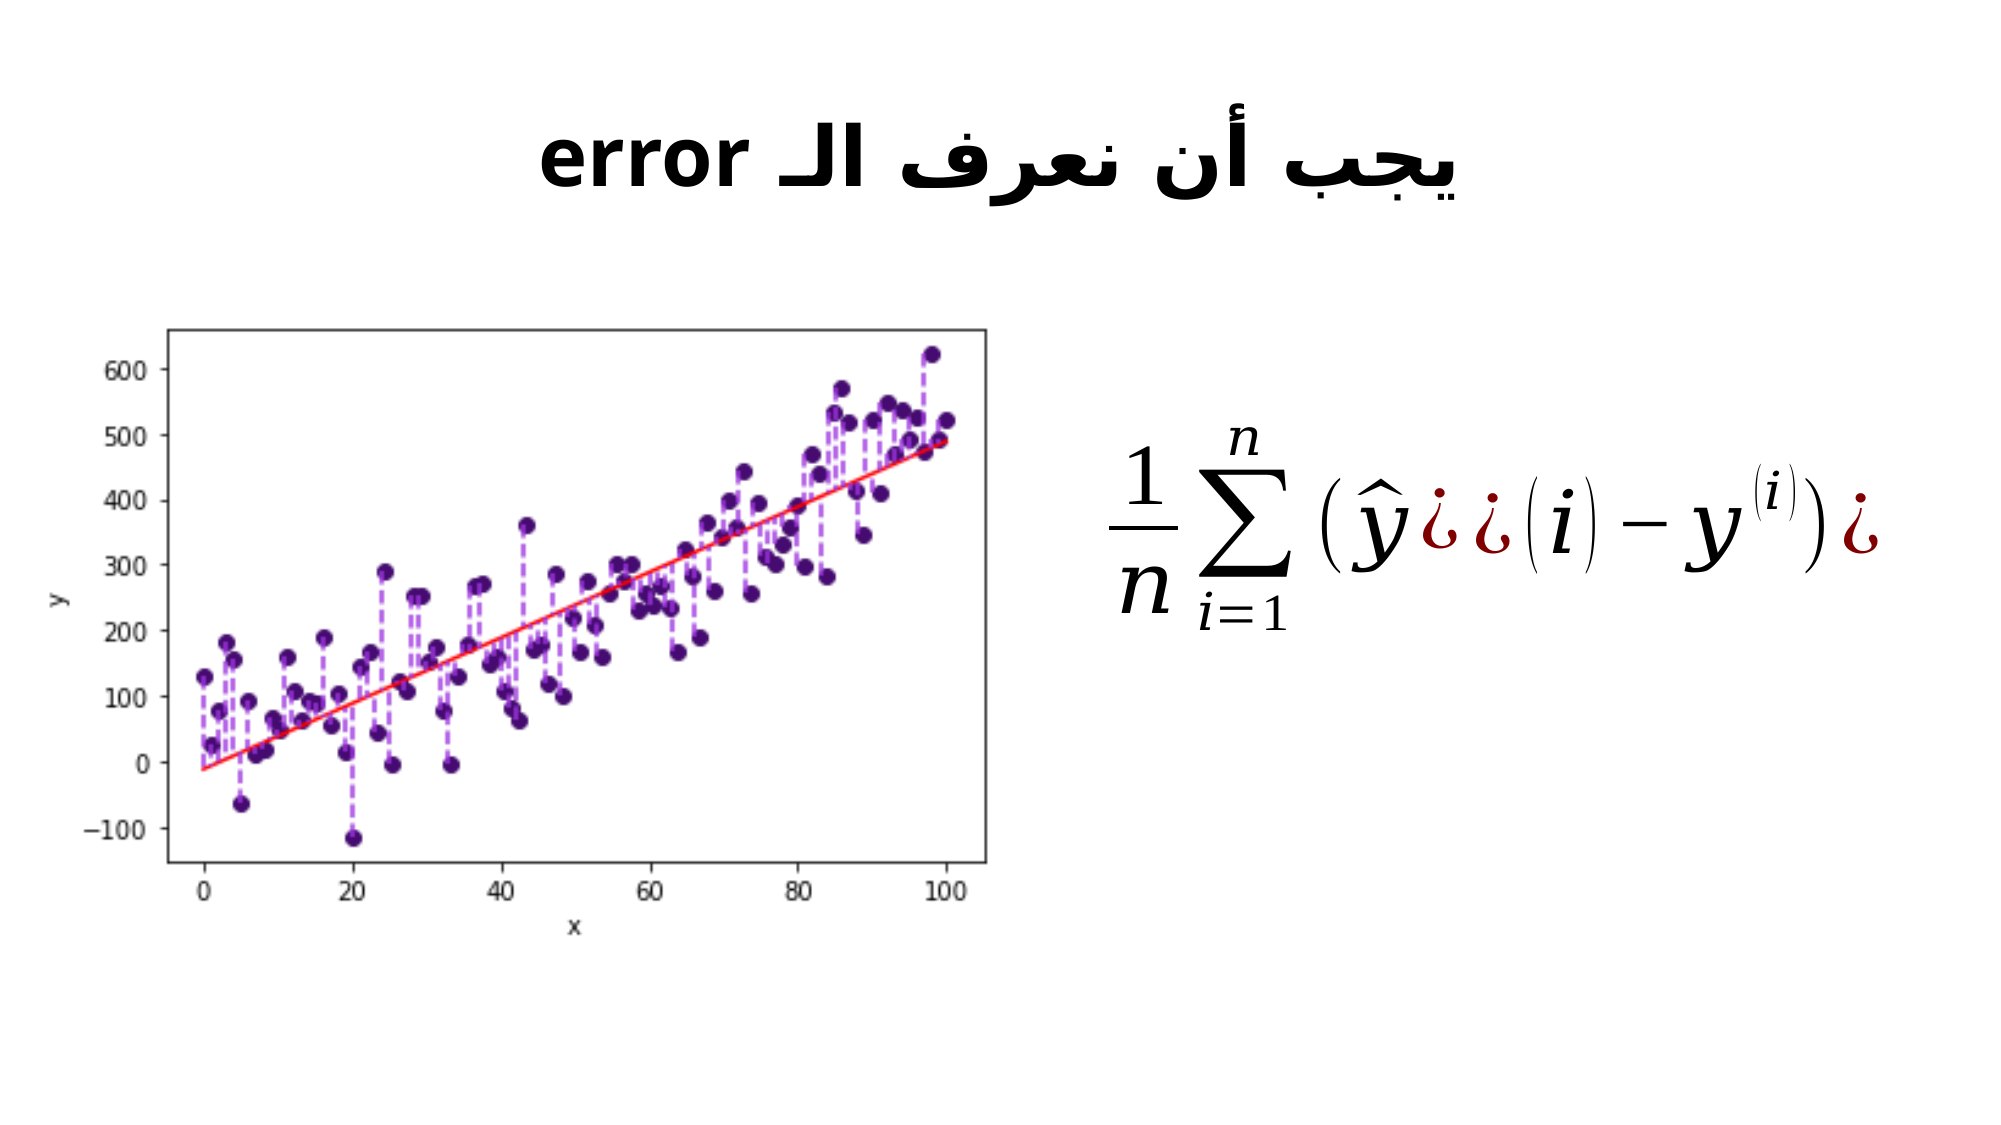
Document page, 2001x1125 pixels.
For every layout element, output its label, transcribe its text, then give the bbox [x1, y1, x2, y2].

picture [31, 315, 1000, 955]
text_box يجب أن نعرف الـ error [420, 96, 1580, 211]
